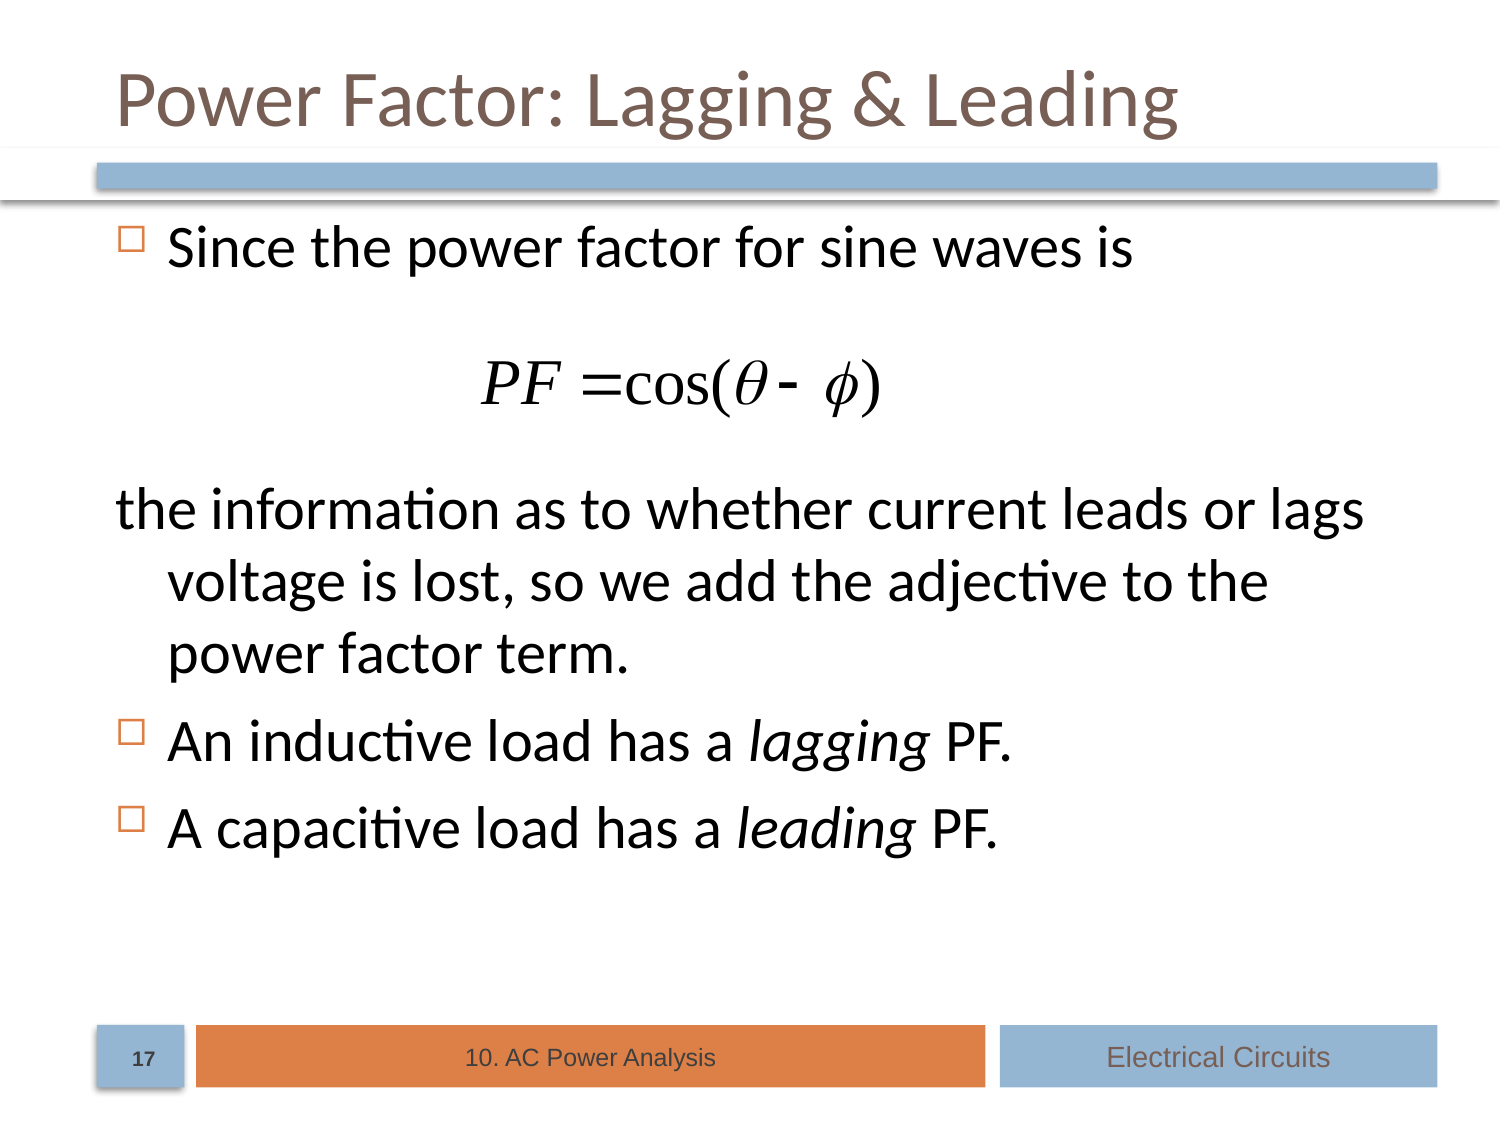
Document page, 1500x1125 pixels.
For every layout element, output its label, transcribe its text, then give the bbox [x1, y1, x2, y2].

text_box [469, 349, 889, 427]
slide_number Electrical Circuits [999, 1025, 1438, 1088]
list Since the power factor for sine waves is the information as to whether current leads or lags voltage is lost, so we add the adjective to the power factor term. An inductive load has a lagging PF. A capacitive load has a leading PF. [100, 200, 1438, 1000]
title Power Factor: Lagging & Leading [100, 37, 1438, 150]
slide_number 17 [99, 1038, 188, 1079]
footer 10. AC Power Analysis [196, 1025, 986, 1088]
